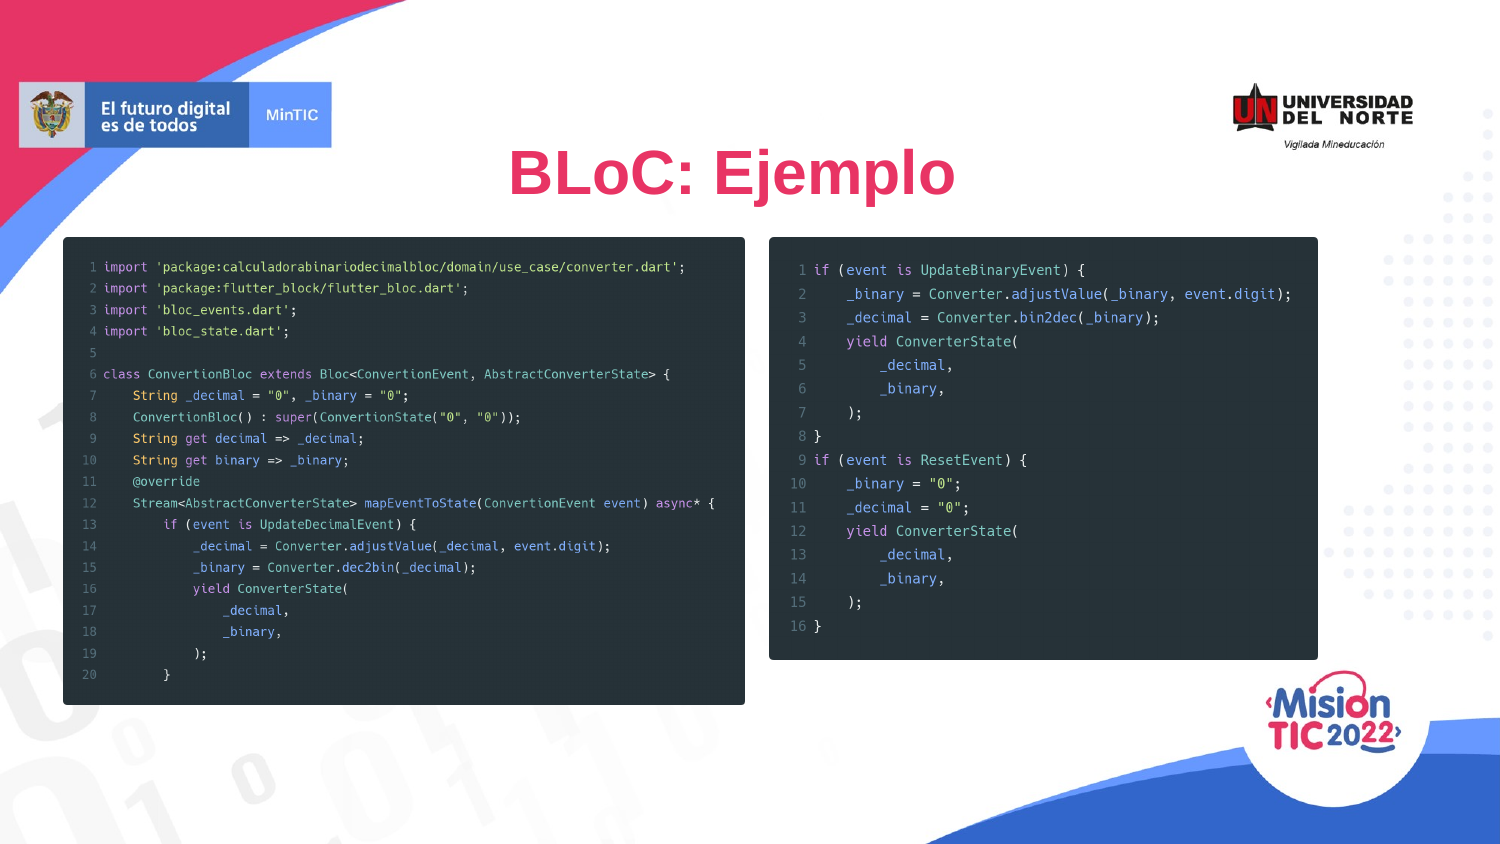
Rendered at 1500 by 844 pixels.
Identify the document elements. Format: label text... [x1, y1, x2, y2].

text_box BLoC: Ejemplo [497, 108, 1053, 214]
picture [0, 0, 1500, 844]
